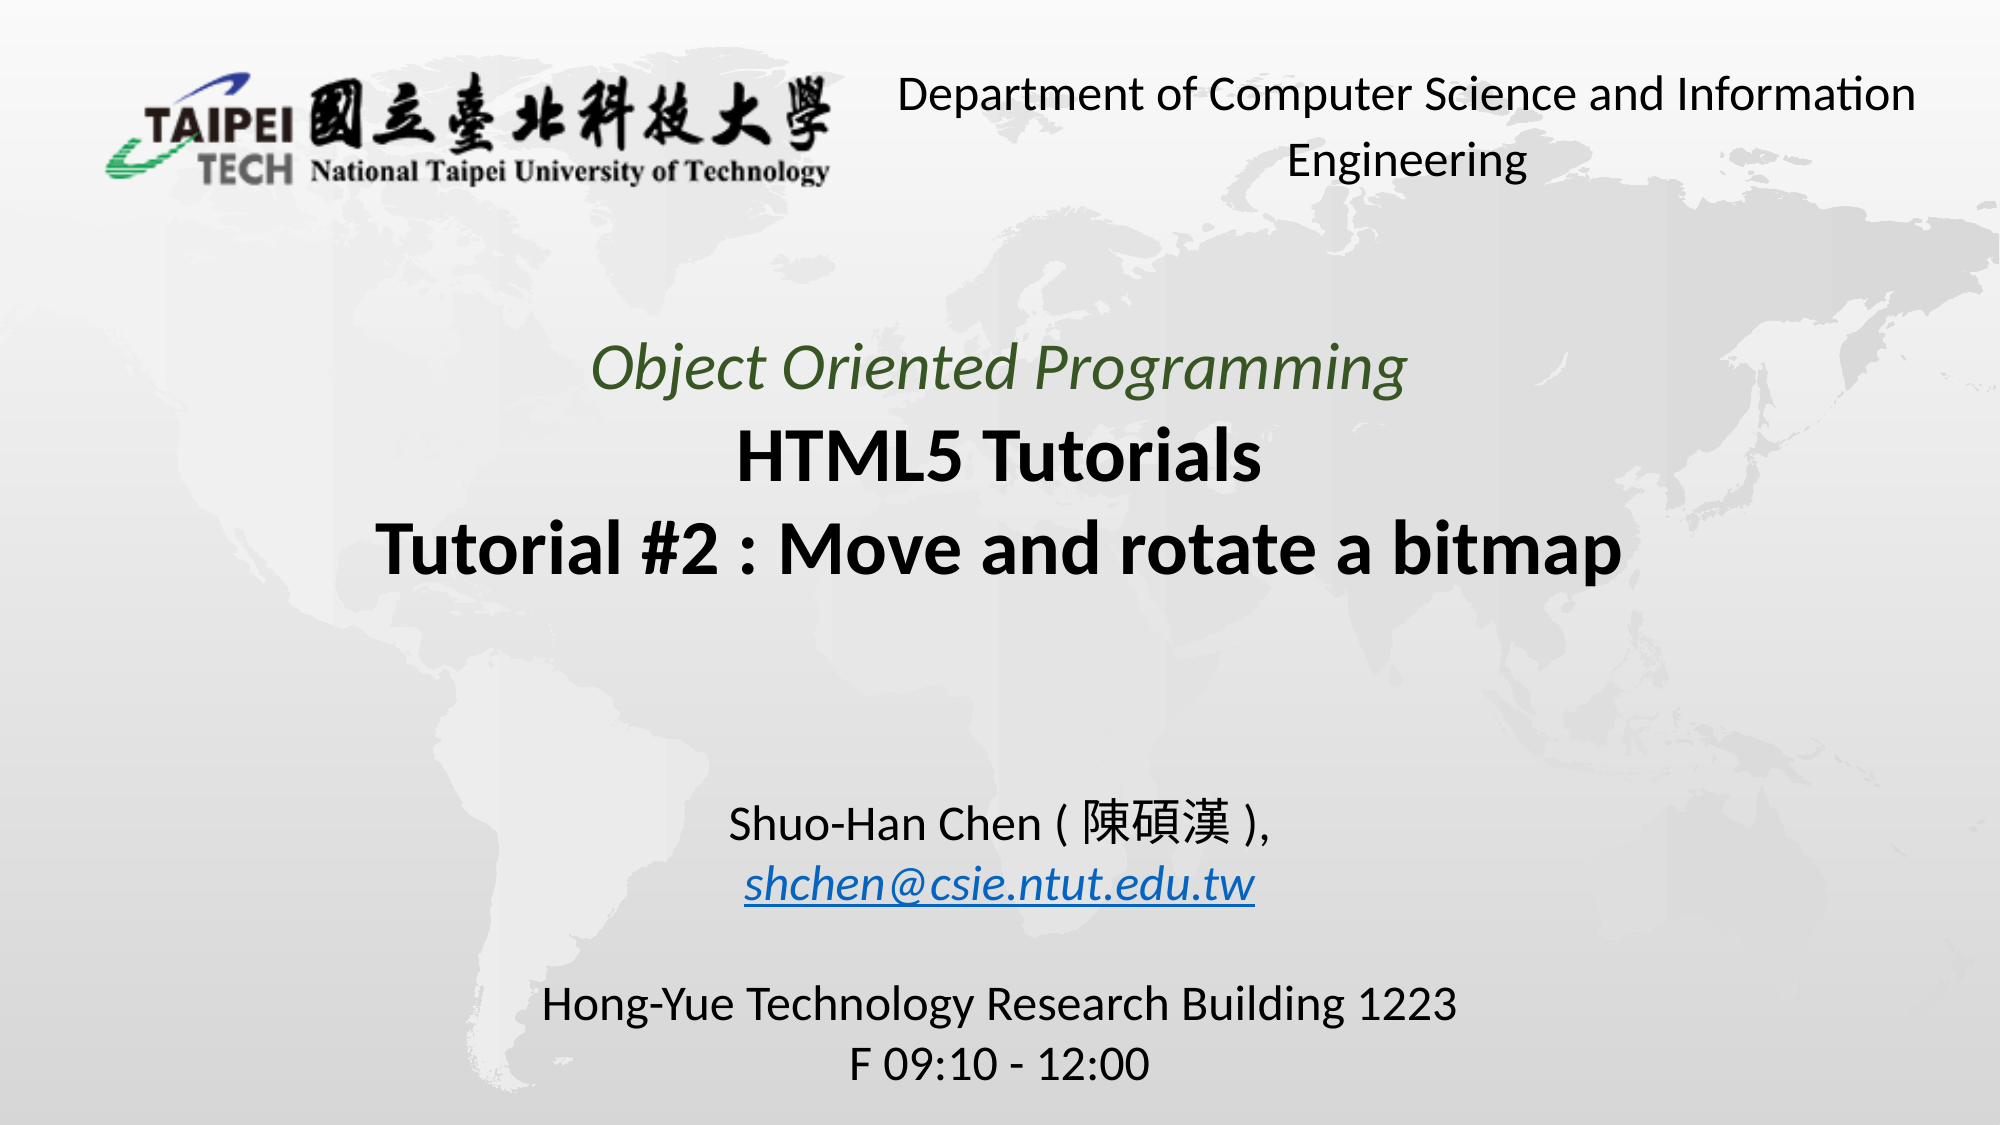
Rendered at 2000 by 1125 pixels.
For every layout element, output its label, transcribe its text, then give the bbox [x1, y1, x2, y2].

title Object Oriented Programming HTML5 Tutorials Tutorial #2 : Move and rotate a bitmap [199, 314, 1800, 598]
picture [101, 70, 840, 190]
subtitle Shuo-Han Chen (陳碩漢), shchen@csie.ntut.edu.tw Hong-Yue Technology Research Building 1223 F 09:10 - 12:00 [441, 723, 1558, 1100]
text_box Department of Computer Science and Information Engineering [869, 30, 1945, 195]
